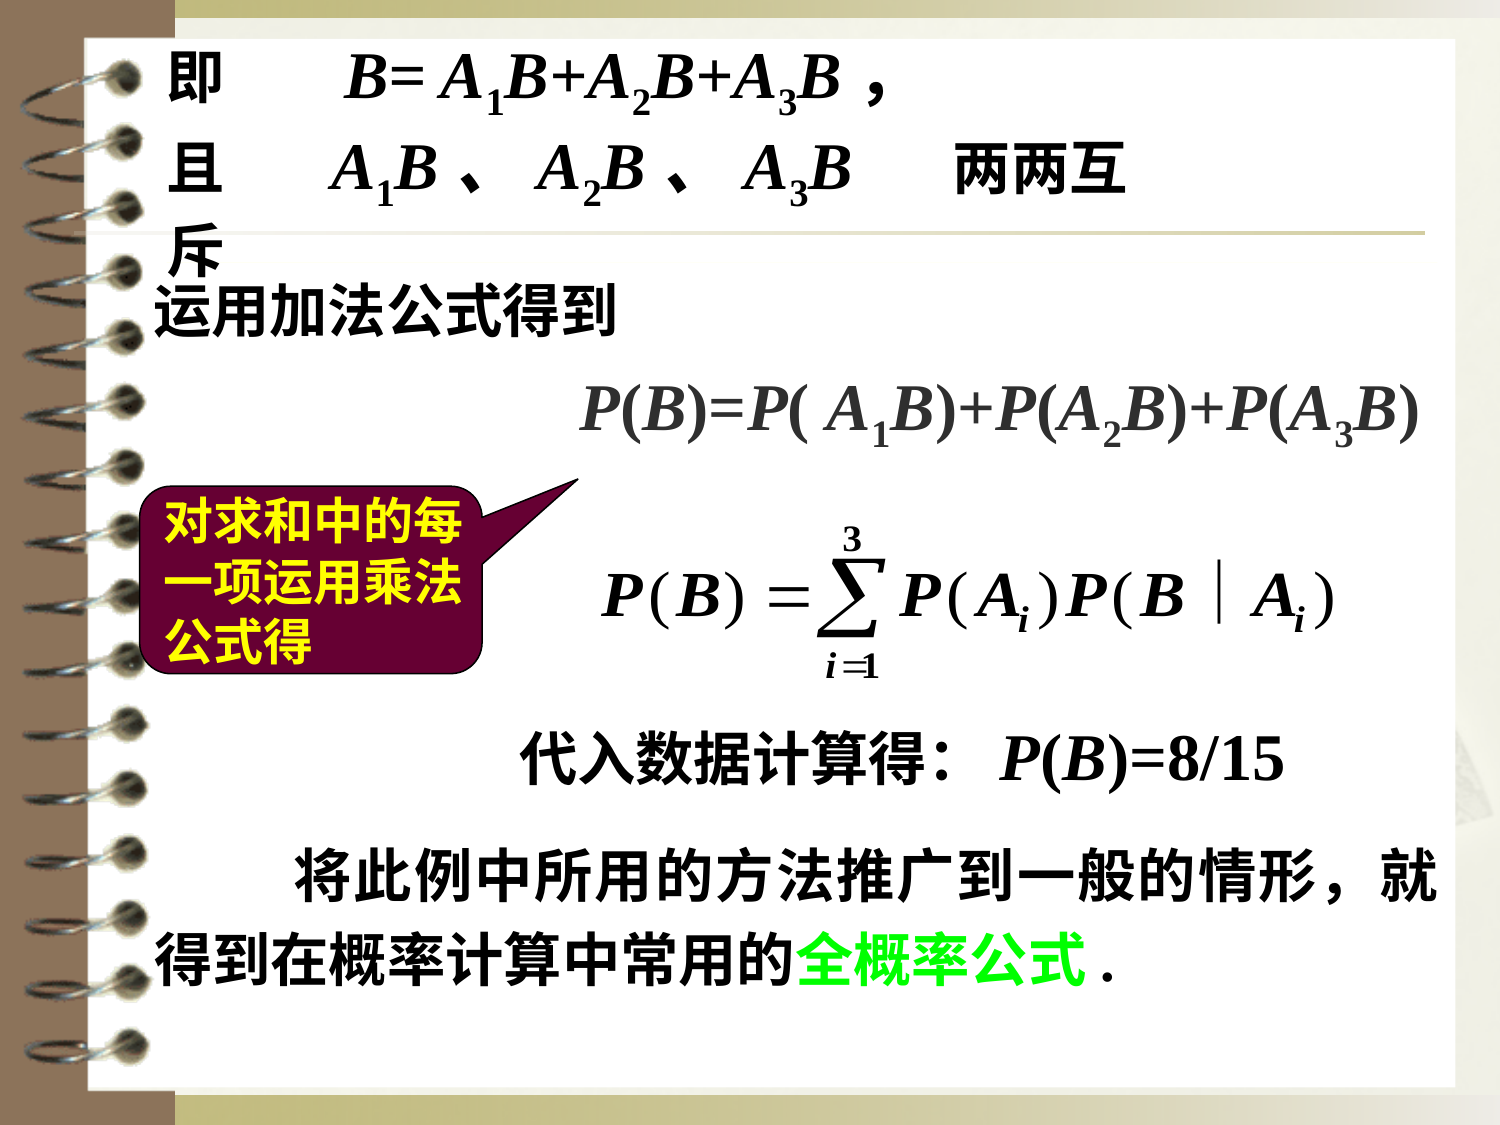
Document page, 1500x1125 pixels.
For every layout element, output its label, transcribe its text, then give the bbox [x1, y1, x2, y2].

text_box 对求和中的每 一项运用乘法 公式得 [139, 478, 579, 674]
text_box P(B)=P( A1B)+P(A2B)+P(A3B) [564, 356, 1436, 462]
picture [0, 0, 175, 1125]
text_box 即 B= A1B+A2B+A3B， 且 A1B、A2B、A3B 两两互斥 [151, 24, 1164, 292]
text_box 运用加法公式得到 [138, 266, 635, 352]
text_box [587, 509, 1348, 693]
text_box 代入数据计算得：P(B)=8/15 [504, 705, 1301, 801]
text_box 将此例中所用的方法推广到一般的情形，就得到在概率计算中常用的全概率公式. [139, 818, 1453, 1001]
